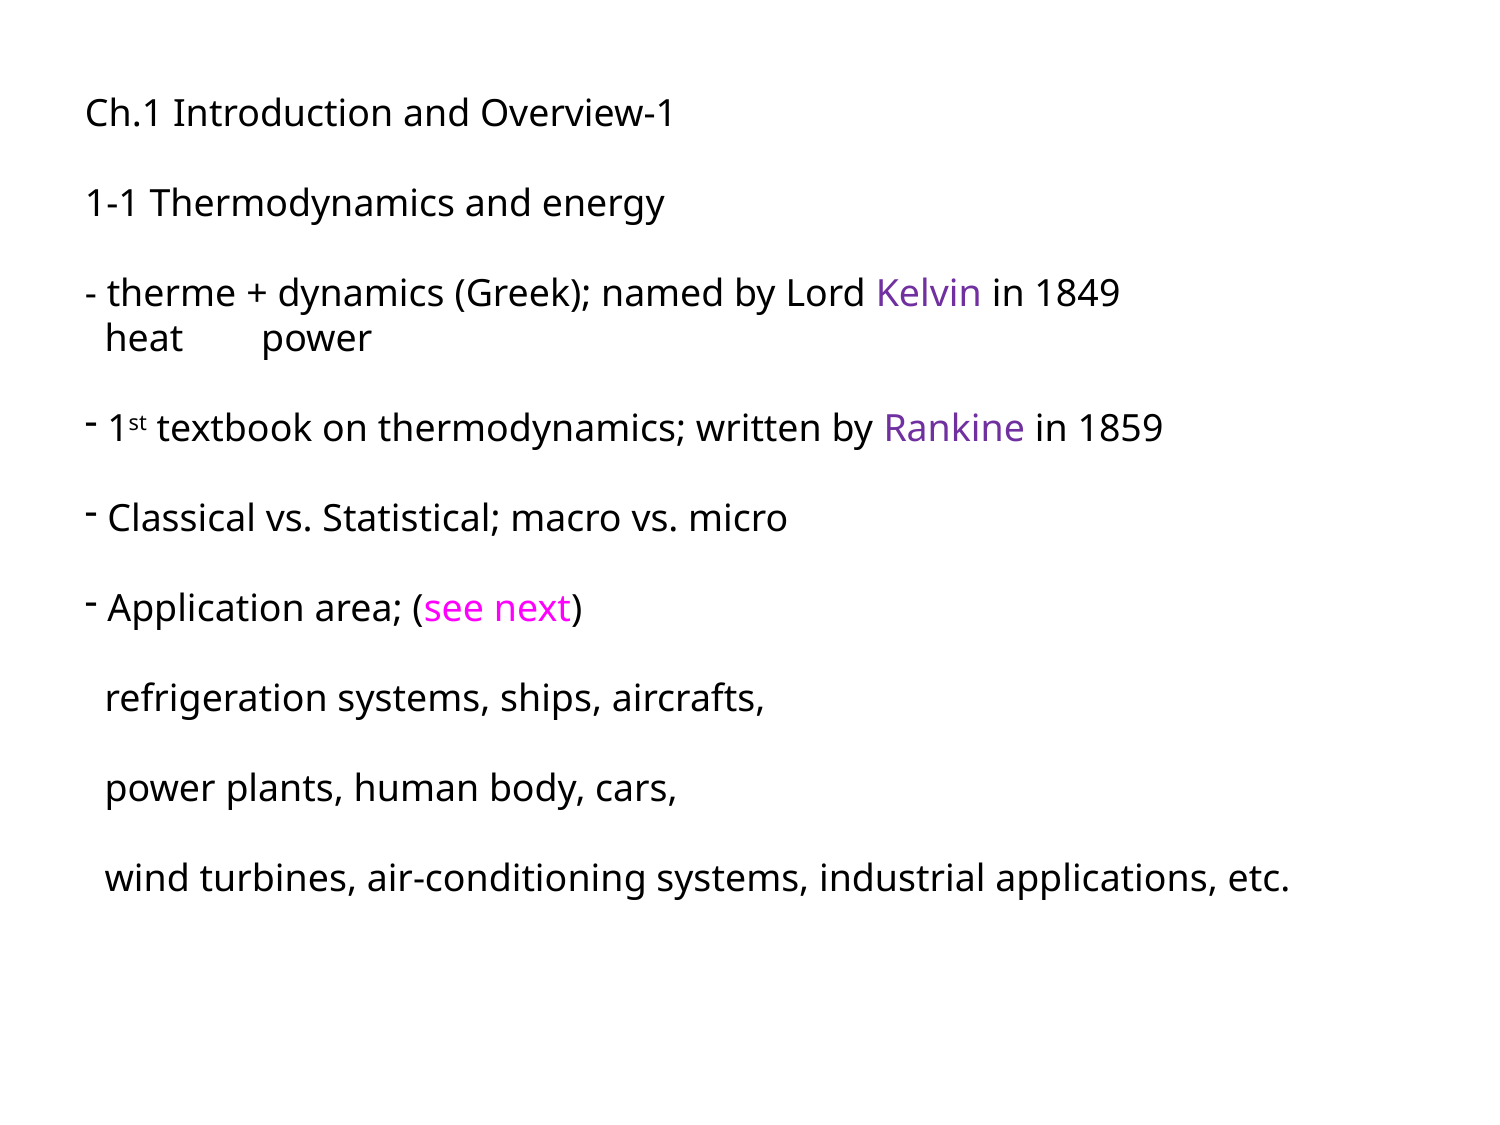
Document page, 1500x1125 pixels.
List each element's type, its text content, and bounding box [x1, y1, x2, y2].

text_box Ch.1 Introduction and Overview-1 1-1 Thermodynamics and energy - therme + dynamics (Greek); named by Lord Kelvin in 1849 heat power 1st textbook on thermodynamics; written by Rankine in 1859 Classical vs. Statistical; macro vs. micro Application area; (see next) refrigeration systems, ships, aircrafts, power plants, human body, cars, wind turbines, air-conditioning systems, industrial applications, etc. [70, 81, 1372, 907]
